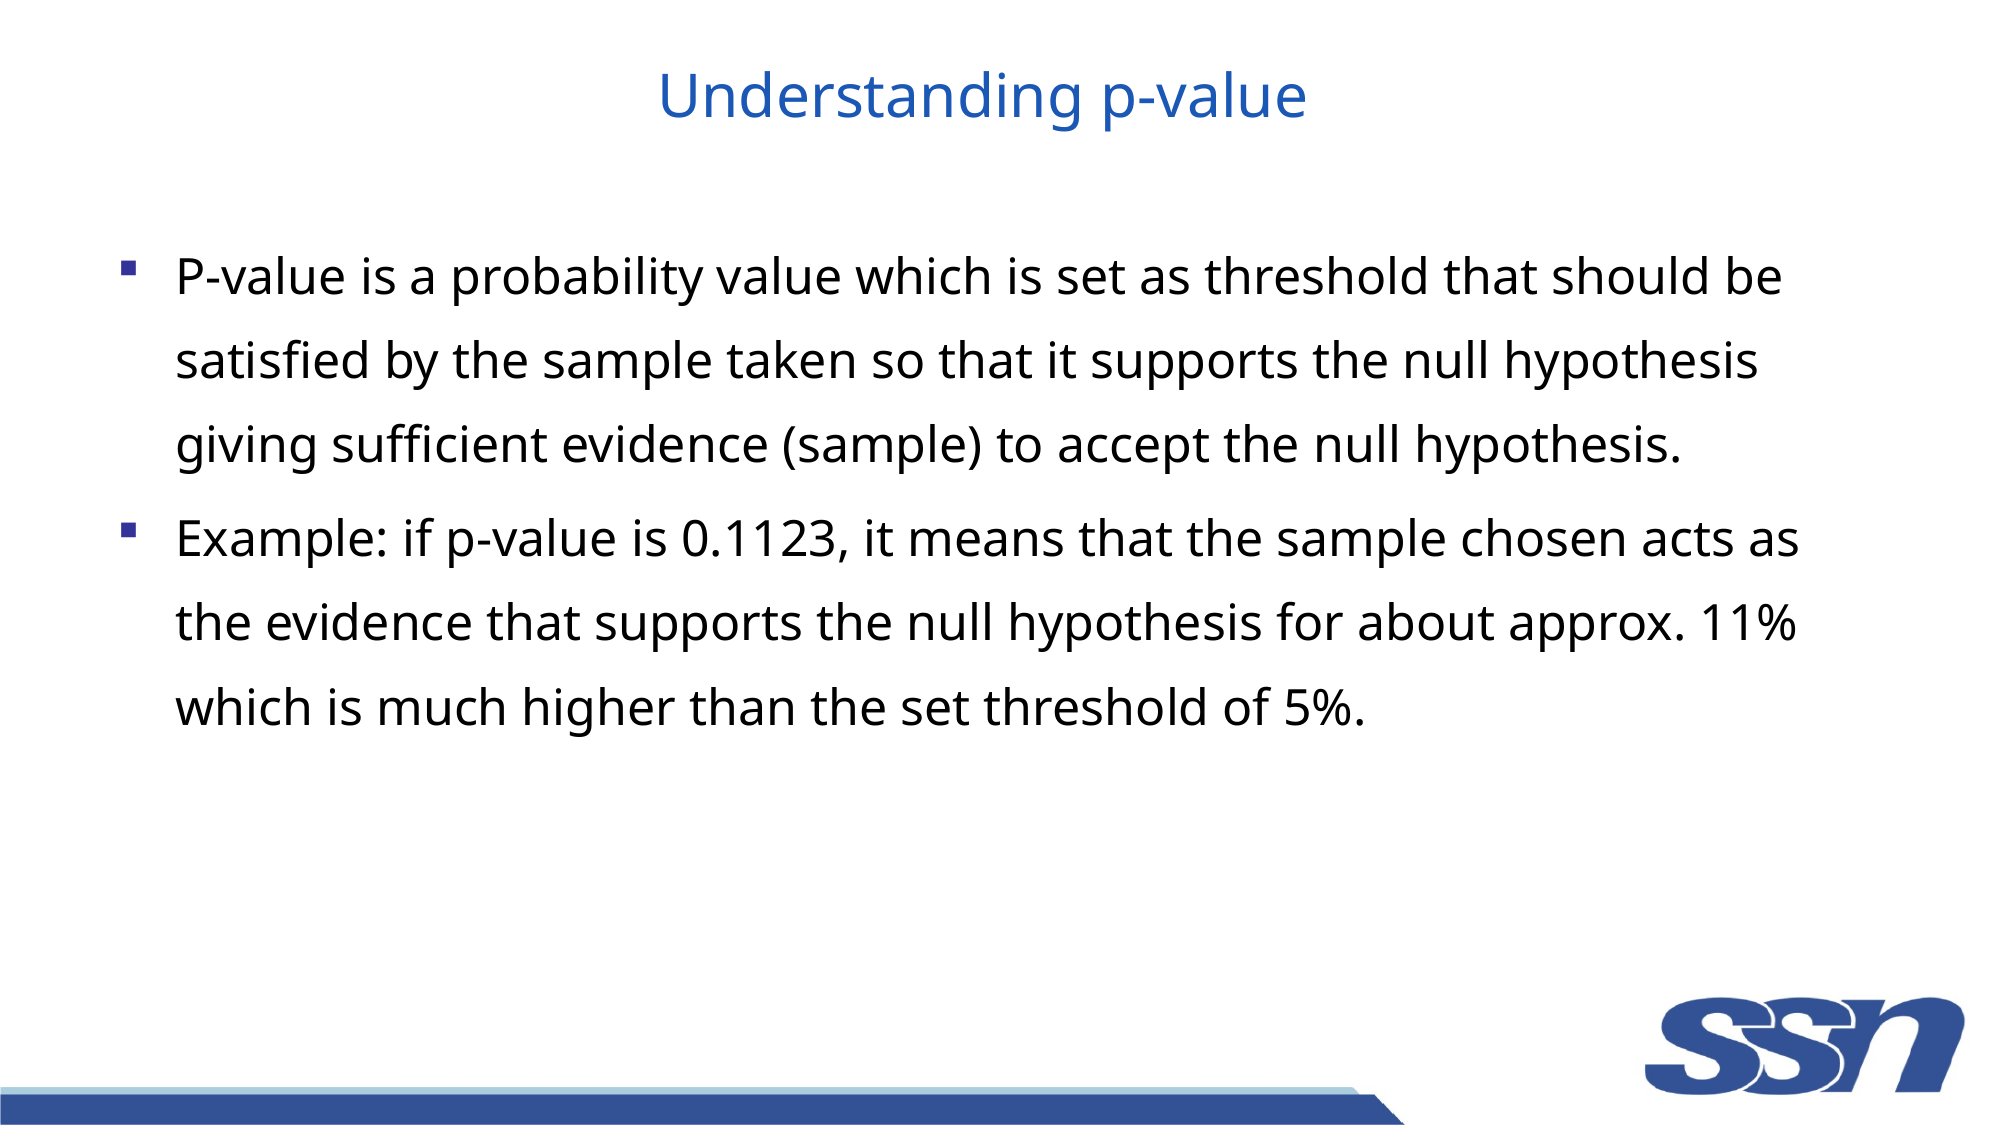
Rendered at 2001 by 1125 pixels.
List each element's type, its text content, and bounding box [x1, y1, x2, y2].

picture [0, 962, 1467, 1125]
list P-value is a probability value which is set as threshold that should be satisfied by the sample taken so that it supports the null hypothesis giving sufficient evidence (sample) to accept the null hypothesis. Example: if p-value is 0.1123, it means that the sample chosen acts as the evidence that supports the null hypothesis for about approx. 11% which is much higher than the set threshold of 5%. [99, 212, 1900, 1005]
title Understanding p-value [83, 37, 1884, 150]
picture [1625, 986, 1992, 1125]
